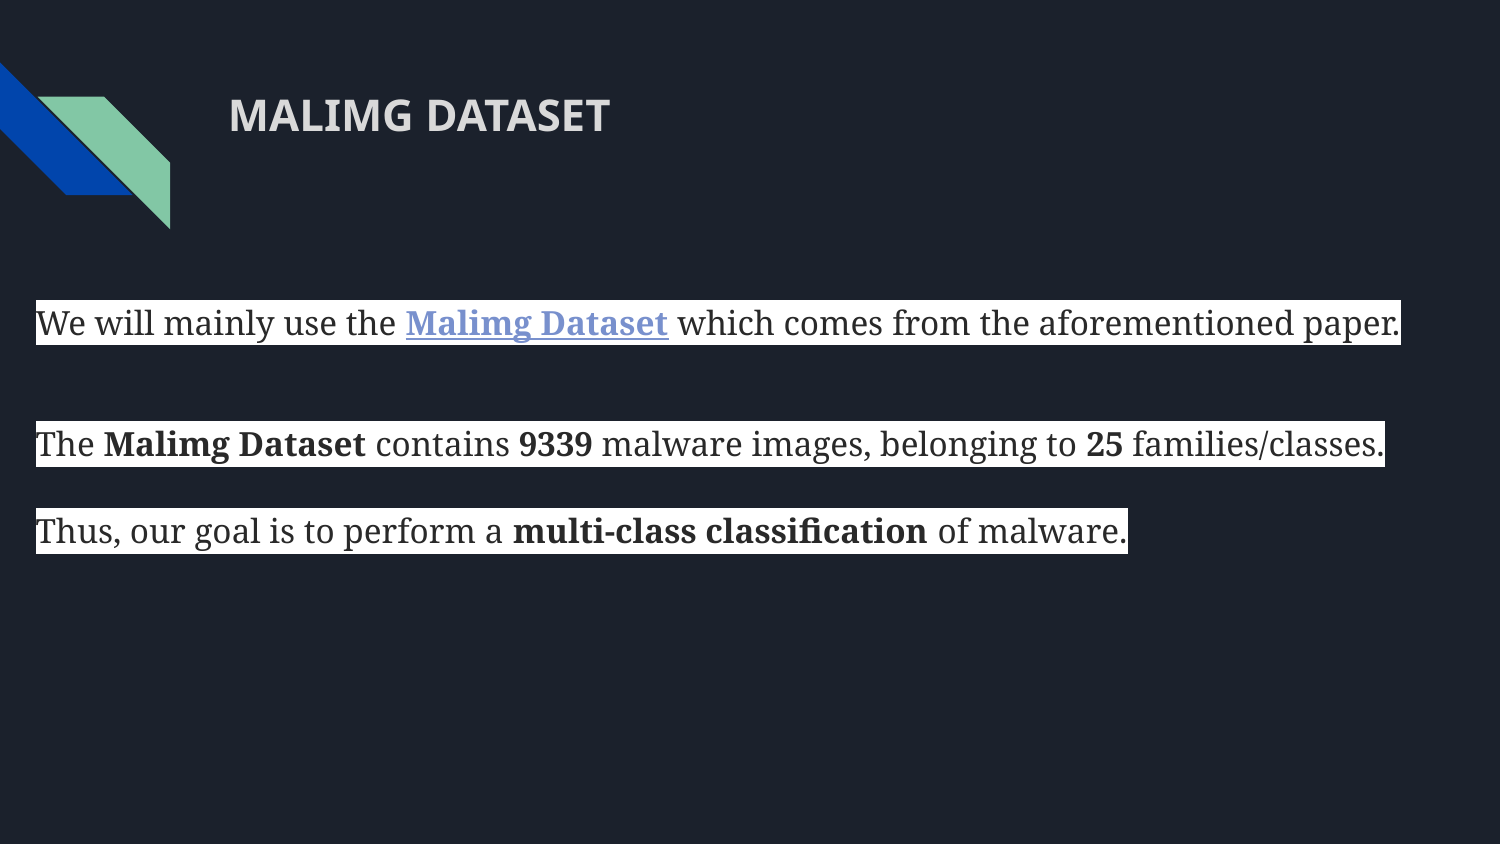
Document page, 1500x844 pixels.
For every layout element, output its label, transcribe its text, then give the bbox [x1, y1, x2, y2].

title MALIMG DATASET [212, 64, 1368, 215]
list We will mainly use the Malimg Dataset which comes from the aforementioned paper. The Malimg Dataset contains 9339 malware images, belonging to 25 families/classes. Thus, our goal is to perform a multi-class classification of malware. [20, 233, 1419, 795]
